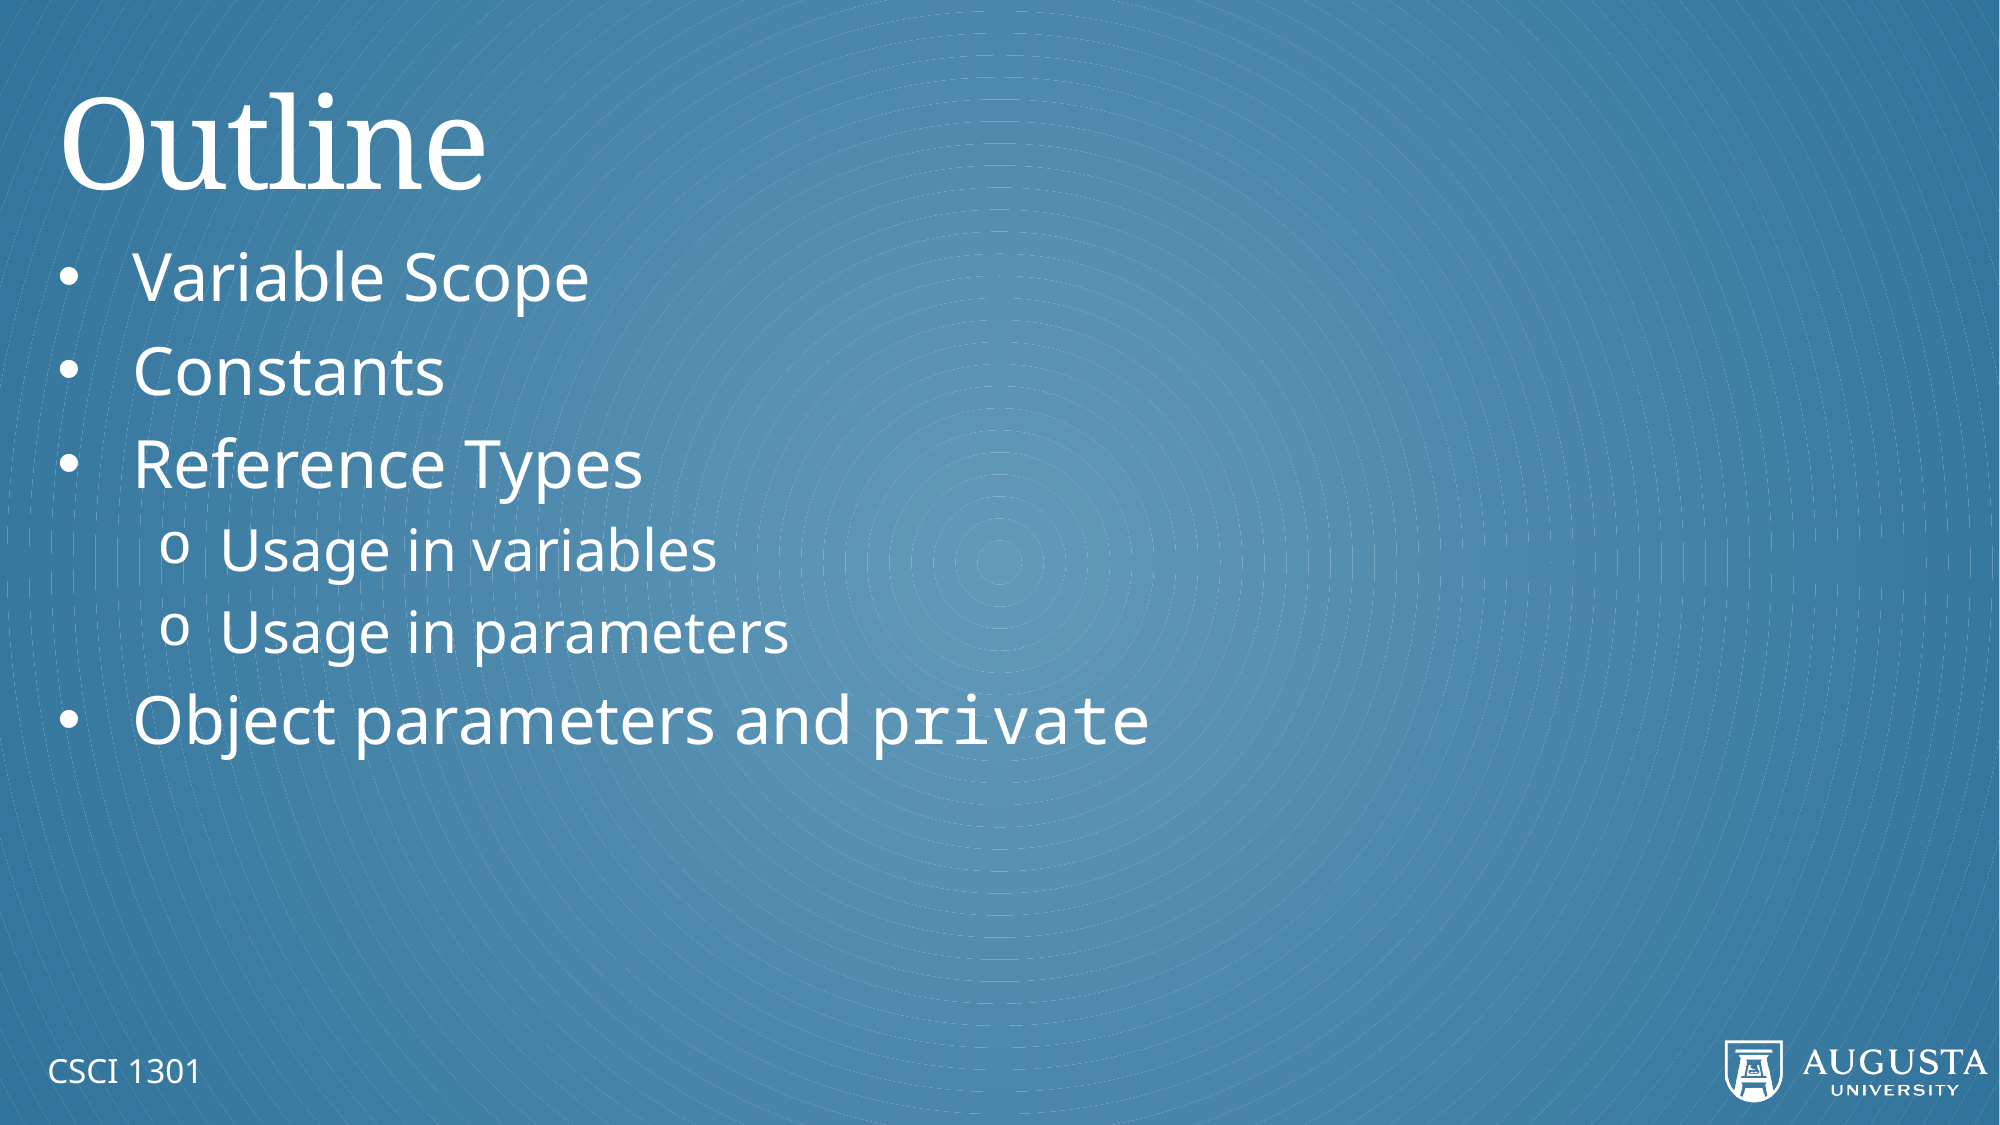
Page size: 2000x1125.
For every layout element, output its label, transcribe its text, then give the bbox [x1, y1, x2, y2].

title Outline [37, 37, 1963, 224]
list Variable Scope Constants Reference Types Usage in variables Usage in parameters Object parameters and private [37, 224, 1963, 1005]
picture [1712, 999, 2000, 1125]
footer CSCI 1301 [37, 1042, 660, 1103]
